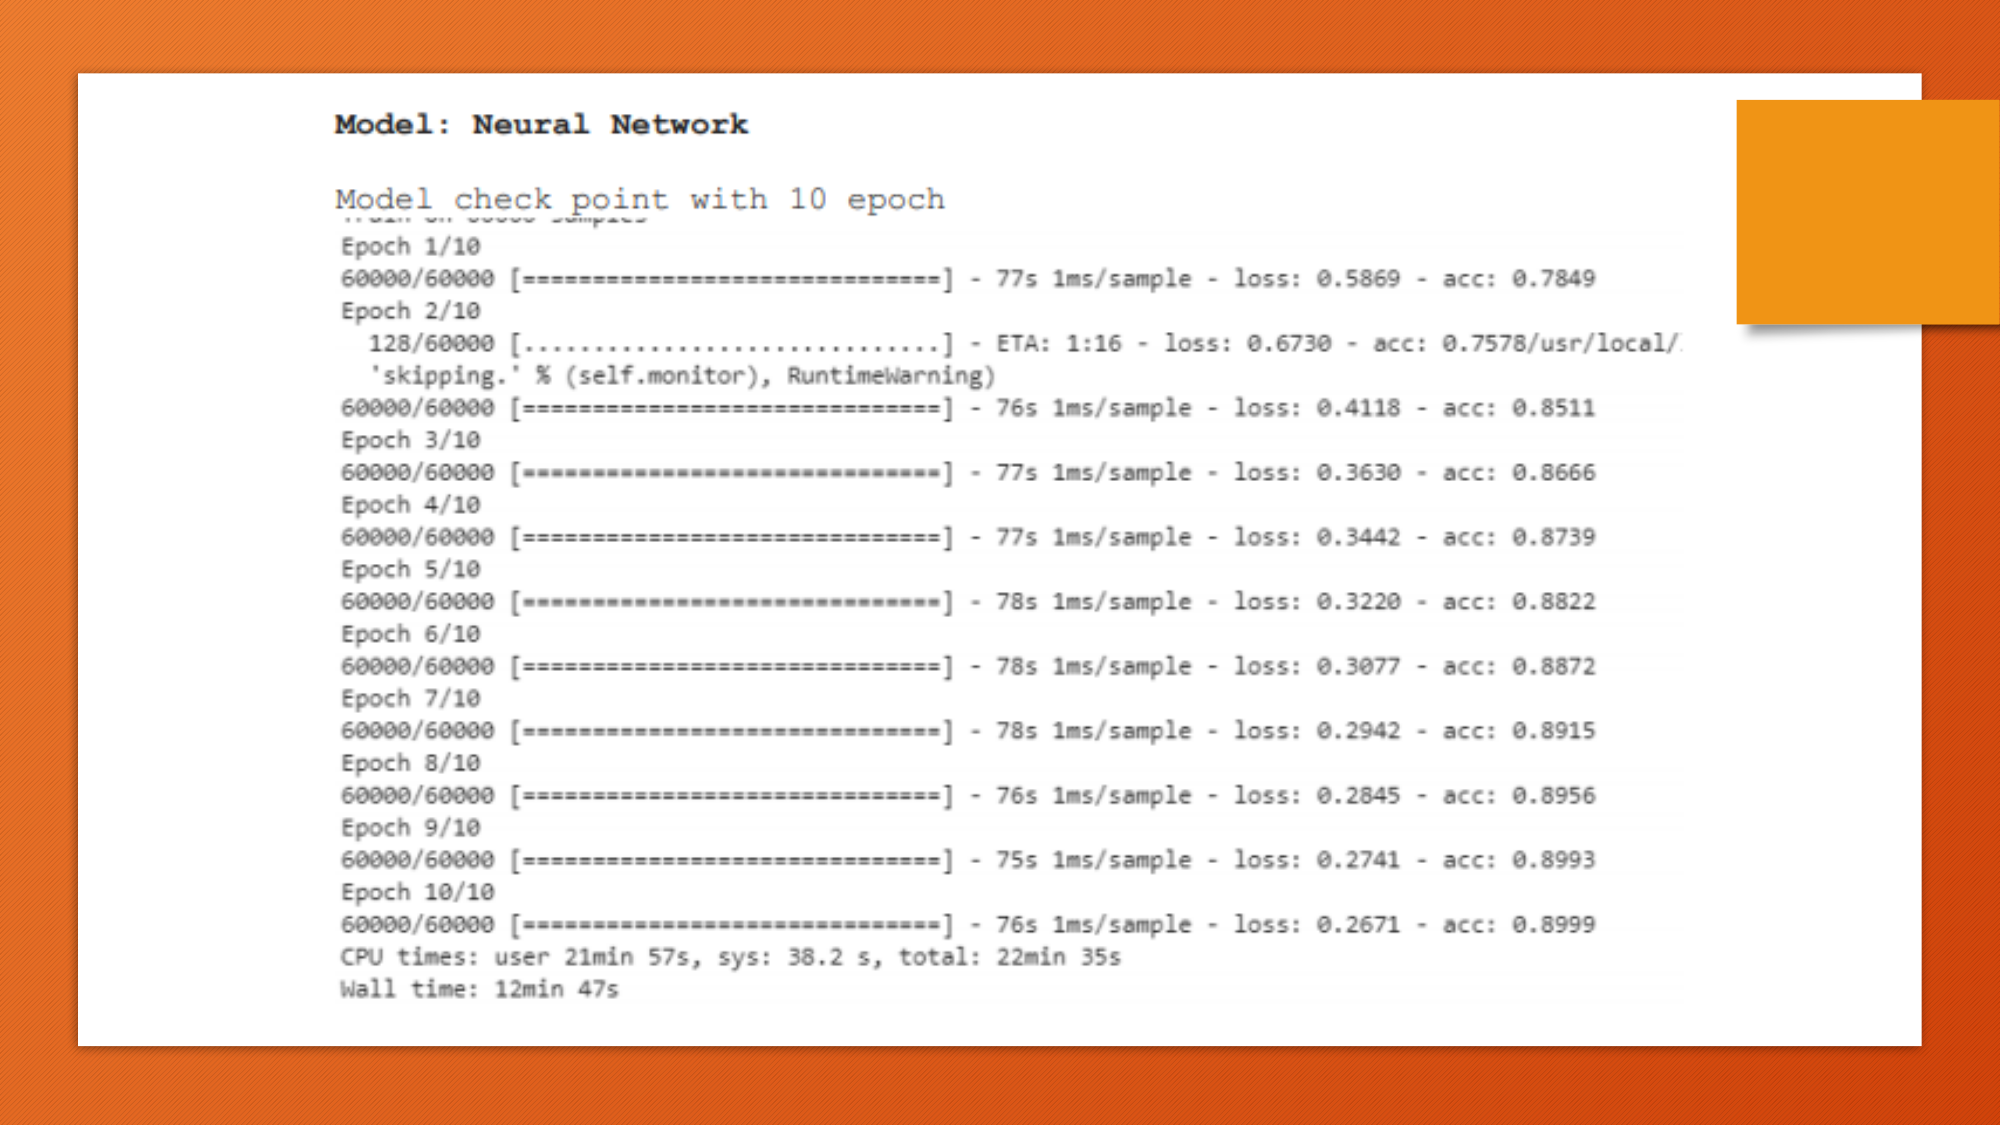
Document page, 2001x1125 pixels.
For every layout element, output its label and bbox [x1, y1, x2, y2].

picture [1736, 323, 2000, 348]
text_box [1735, 99, 2000, 325]
text_box [77, 72, 1923, 1047]
picture [306, 99, 1695, 1020]
